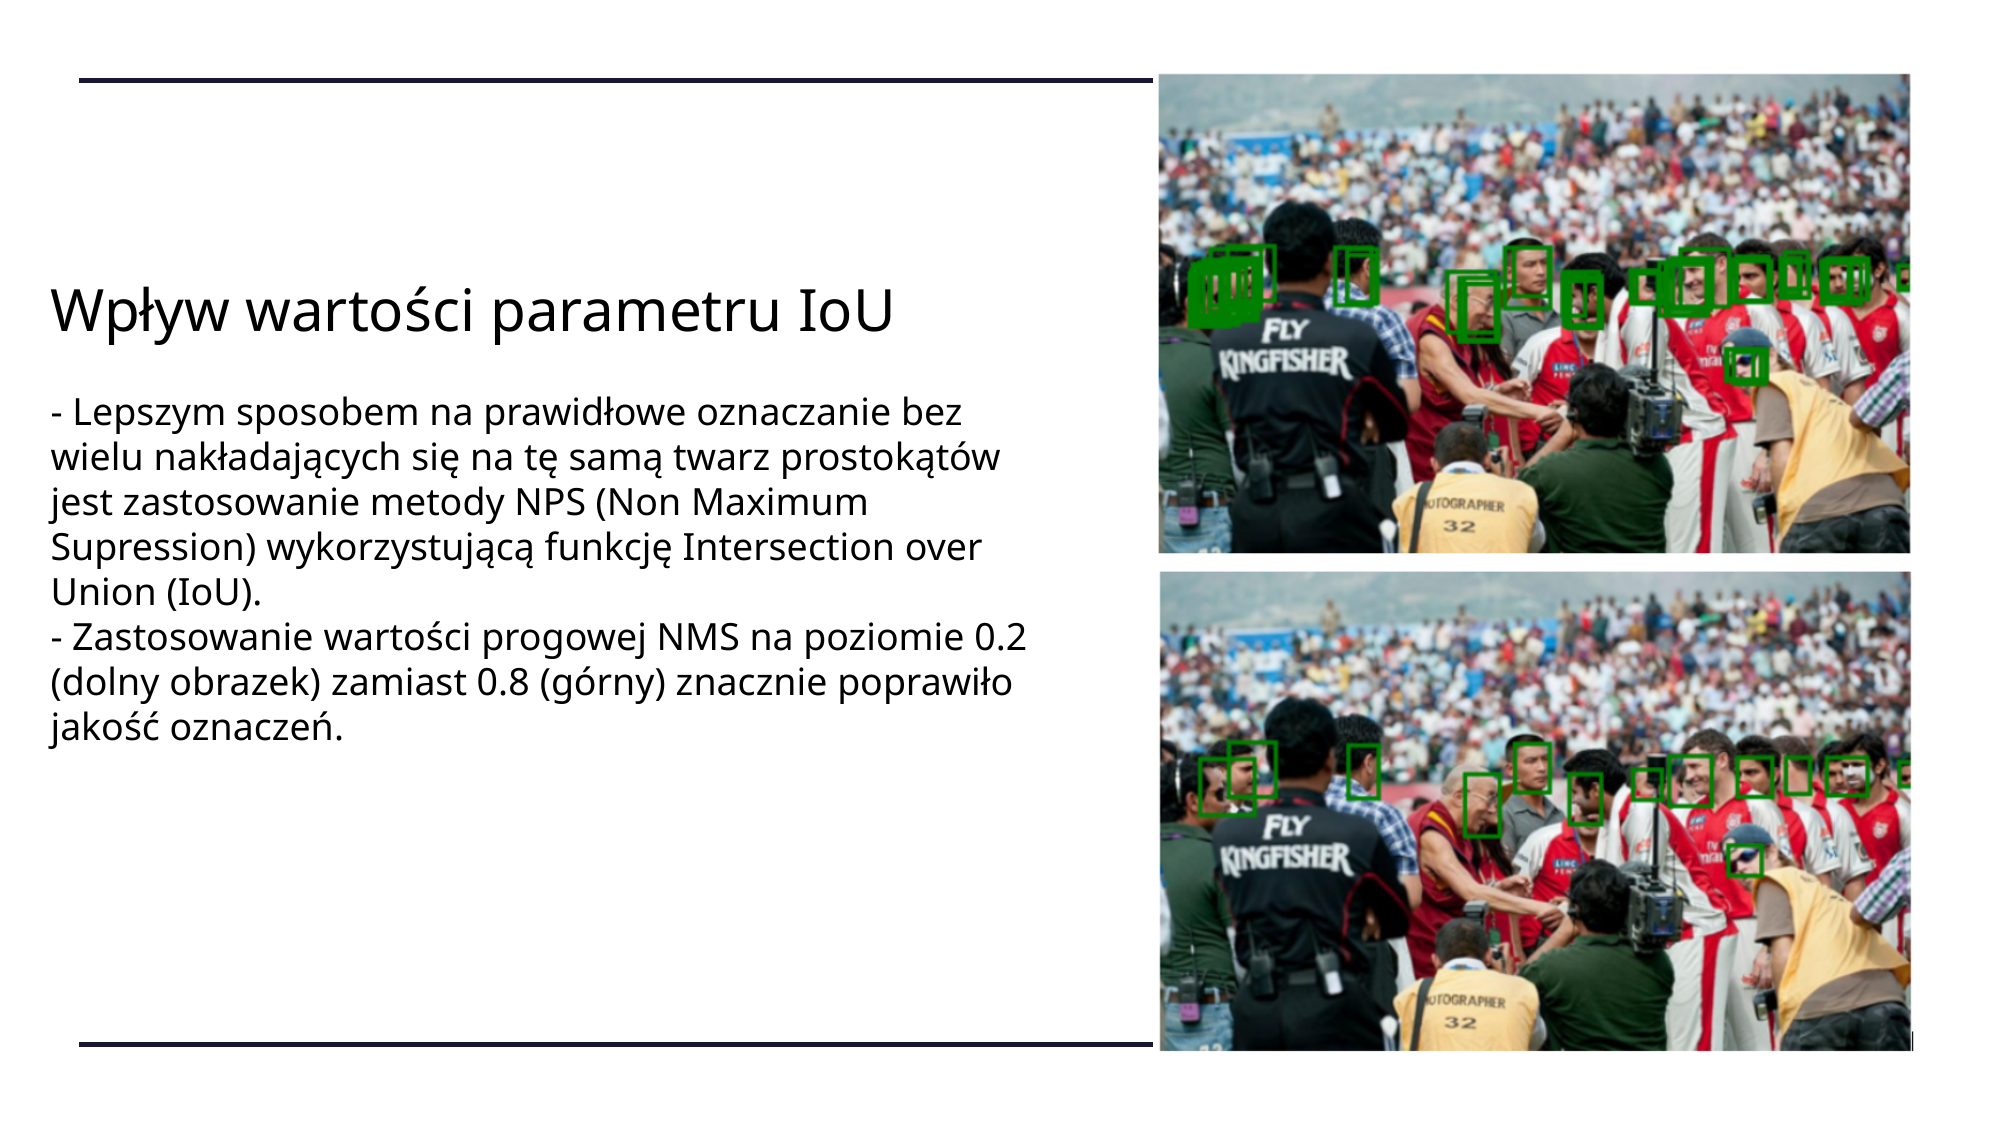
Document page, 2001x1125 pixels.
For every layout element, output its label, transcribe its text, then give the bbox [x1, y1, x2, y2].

picture [1153, 67, 1919, 1058]
title Wpływ wartości parametru IoU - Lepszym sposobem na prawidłowe oznaczanie bez wielu nakładających się na tę samą twarz prostokątów jest zastosowanie metody NPS (Non Maximum Supression) wykorzystującą funkcję Intersection over Union (IoU). - Zastosowanie wartości progowej NMS na poziomie 0.2 (dolny obrazek) zamiast 0.8 (górny) znacznie poprawiło jakość oznaczeń. [35, 87, 1077, 934]
